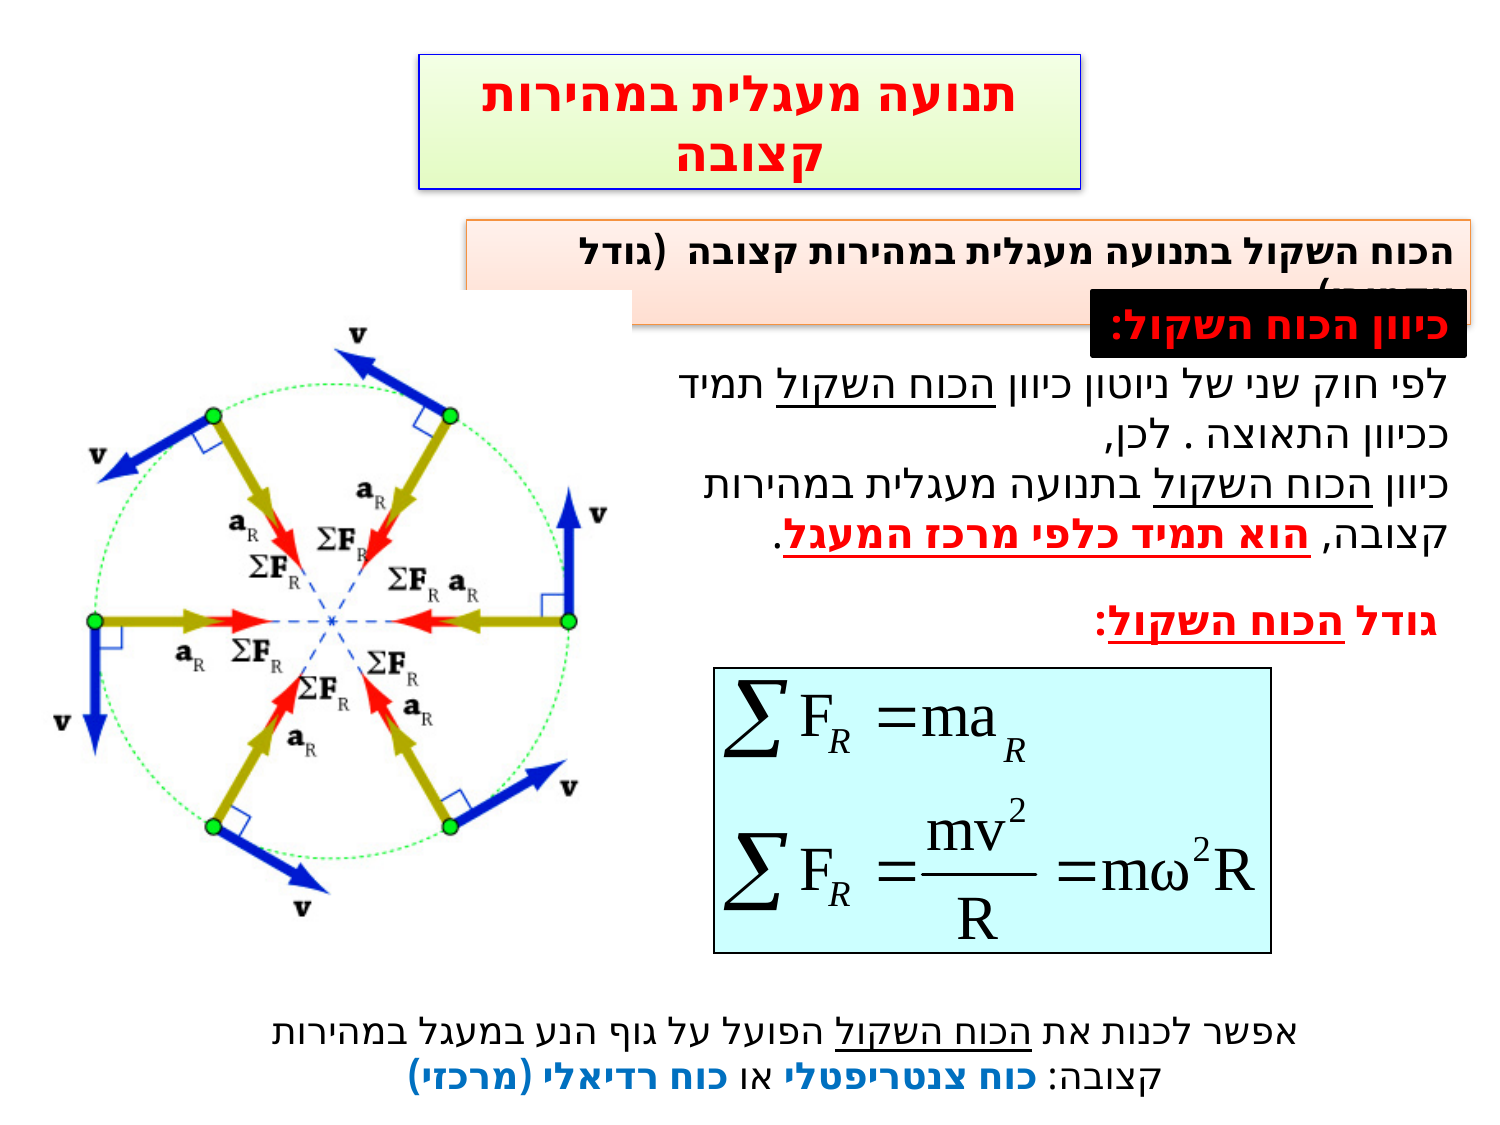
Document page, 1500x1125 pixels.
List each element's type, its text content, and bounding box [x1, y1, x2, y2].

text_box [714, 585, 1453, 953]
text_box אפשר לכנות את הכוח השקול הפועל על גוף הנע במעגל במהירות קצובה: כוח צנטריפטלי או כוח רדיאלי (מרכזי) [242, 999, 1329, 1105]
text_box הכוח השקול בתנועה מעגלית במהירות קצובה (גודל ווקטורי) [466, 219, 1471, 325]
text_box תנועה מעגלית במהירות קצובה [418, 54, 1081, 190]
picture [29, 290, 632, 953]
text_box לפי חוק שני של ניוטון כיוון הכוח השקול תמיד ככיוון התאוצה . לכן, כיוון הכוח השקול בתנועה מעגלית במהירות קצובה, הוא תמיד כלפי מרכז המעגל. [636, 349, 1465, 565]
text_box כיוון הכוח השקול: [1090, 289, 1467, 358]
